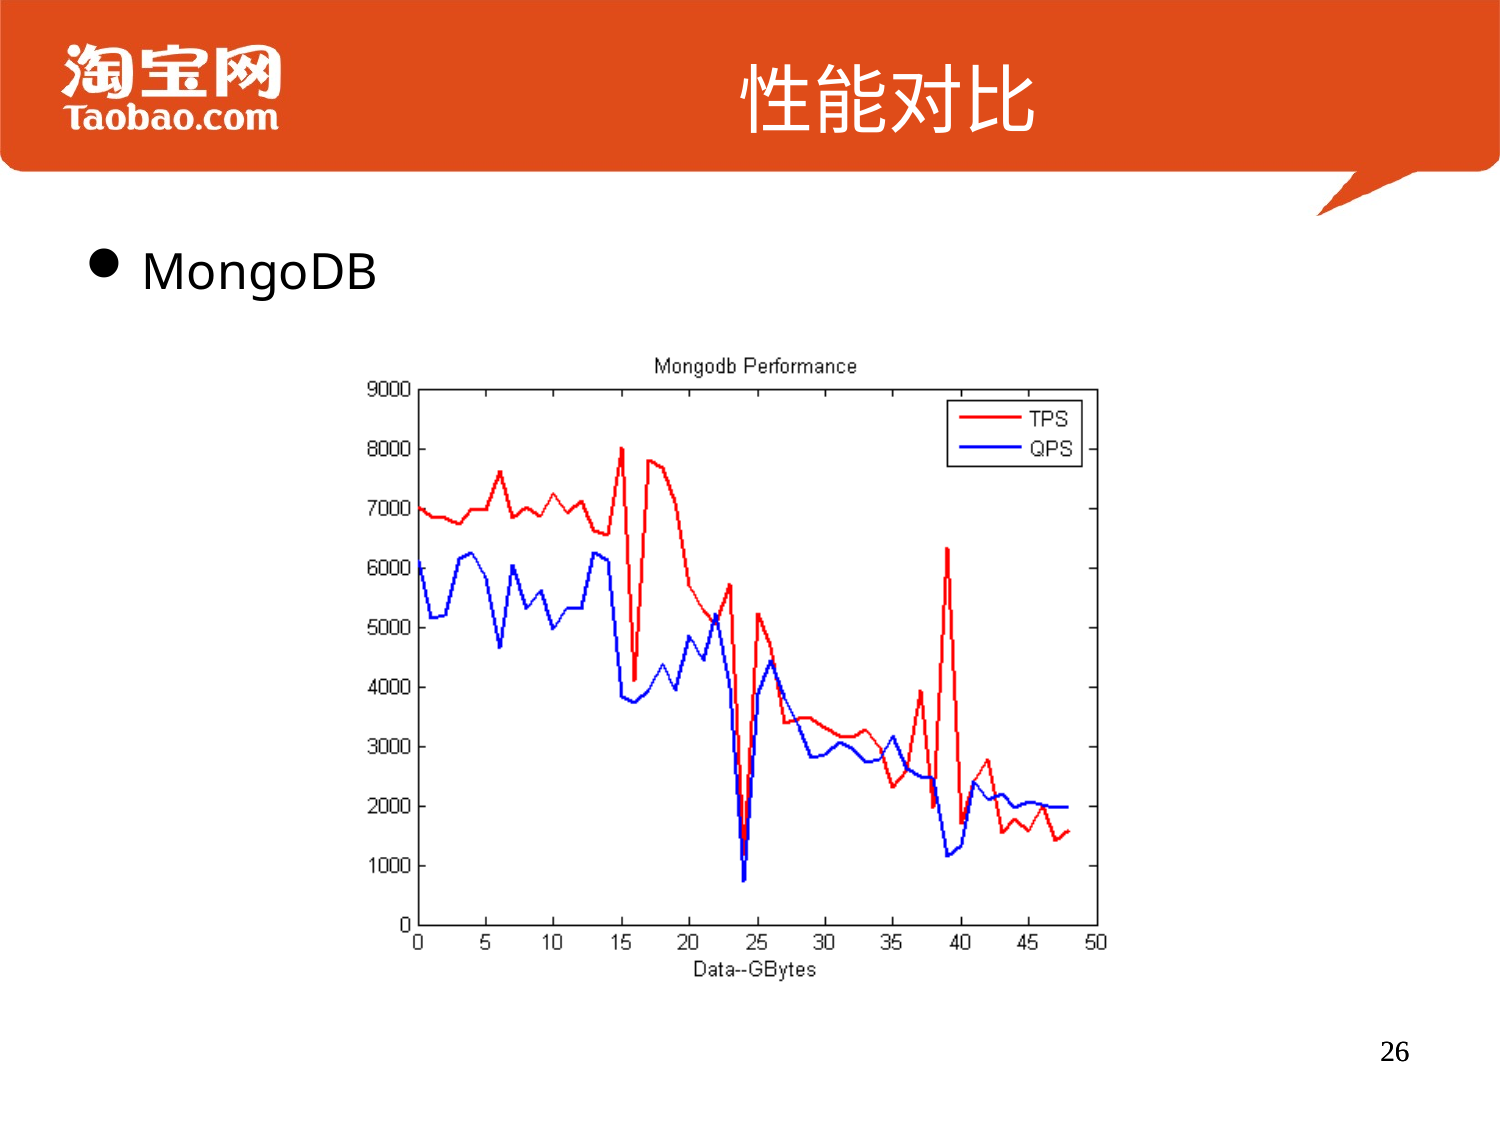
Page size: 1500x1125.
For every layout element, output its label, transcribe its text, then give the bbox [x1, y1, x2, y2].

list MongoDB [70, 231, 1421, 977]
text_box 26 [1074, 1024, 1425, 1103]
picture [304, 339, 1180, 997]
title 性能对比 [351, 45, 1425, 164]
picture [0, 0, 1500, 216]
